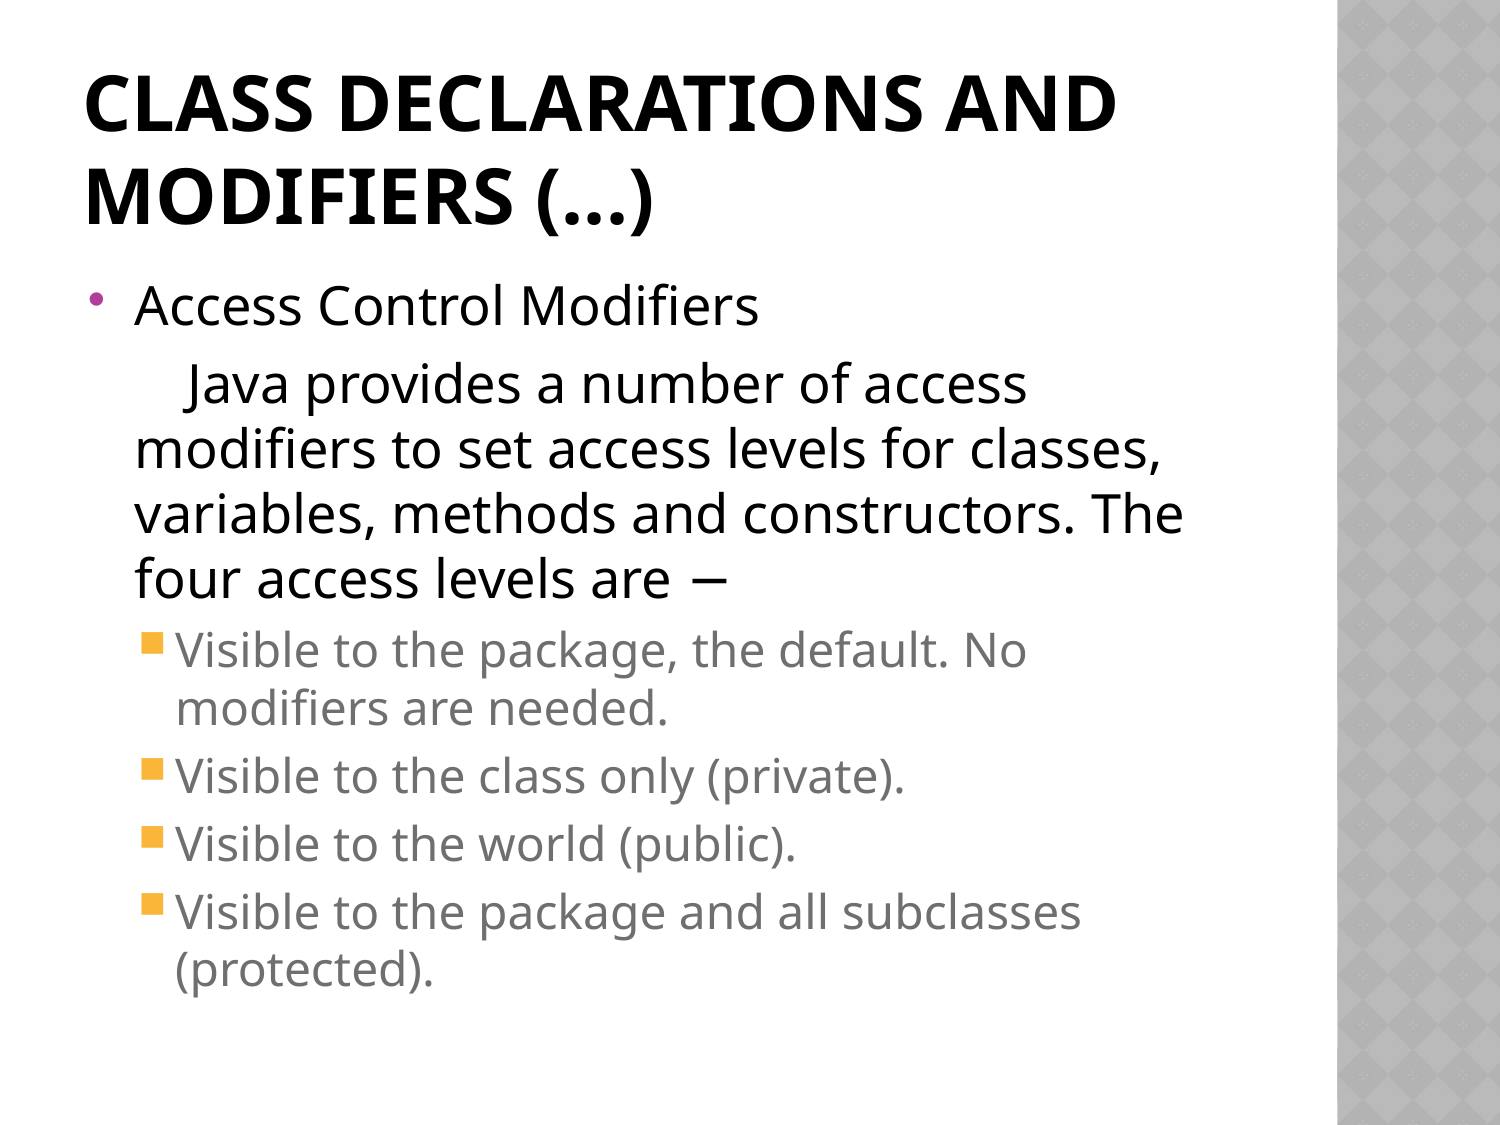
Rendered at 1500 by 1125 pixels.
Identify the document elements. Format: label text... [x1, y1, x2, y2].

title Class Declarations and Modifiers (...) [75, 52, 1263, 240]
list Access Control Modifiers Java provides a number of access modifiers to set access levels for classes, variables, methods and constructors. The four access levels are − Visible to the package, the default. No modifiers are needed. Visible to the class only (private). Visible to the world (public). Visible to the package and all subclasses (protected). [75, 264, 1263, 1059]
